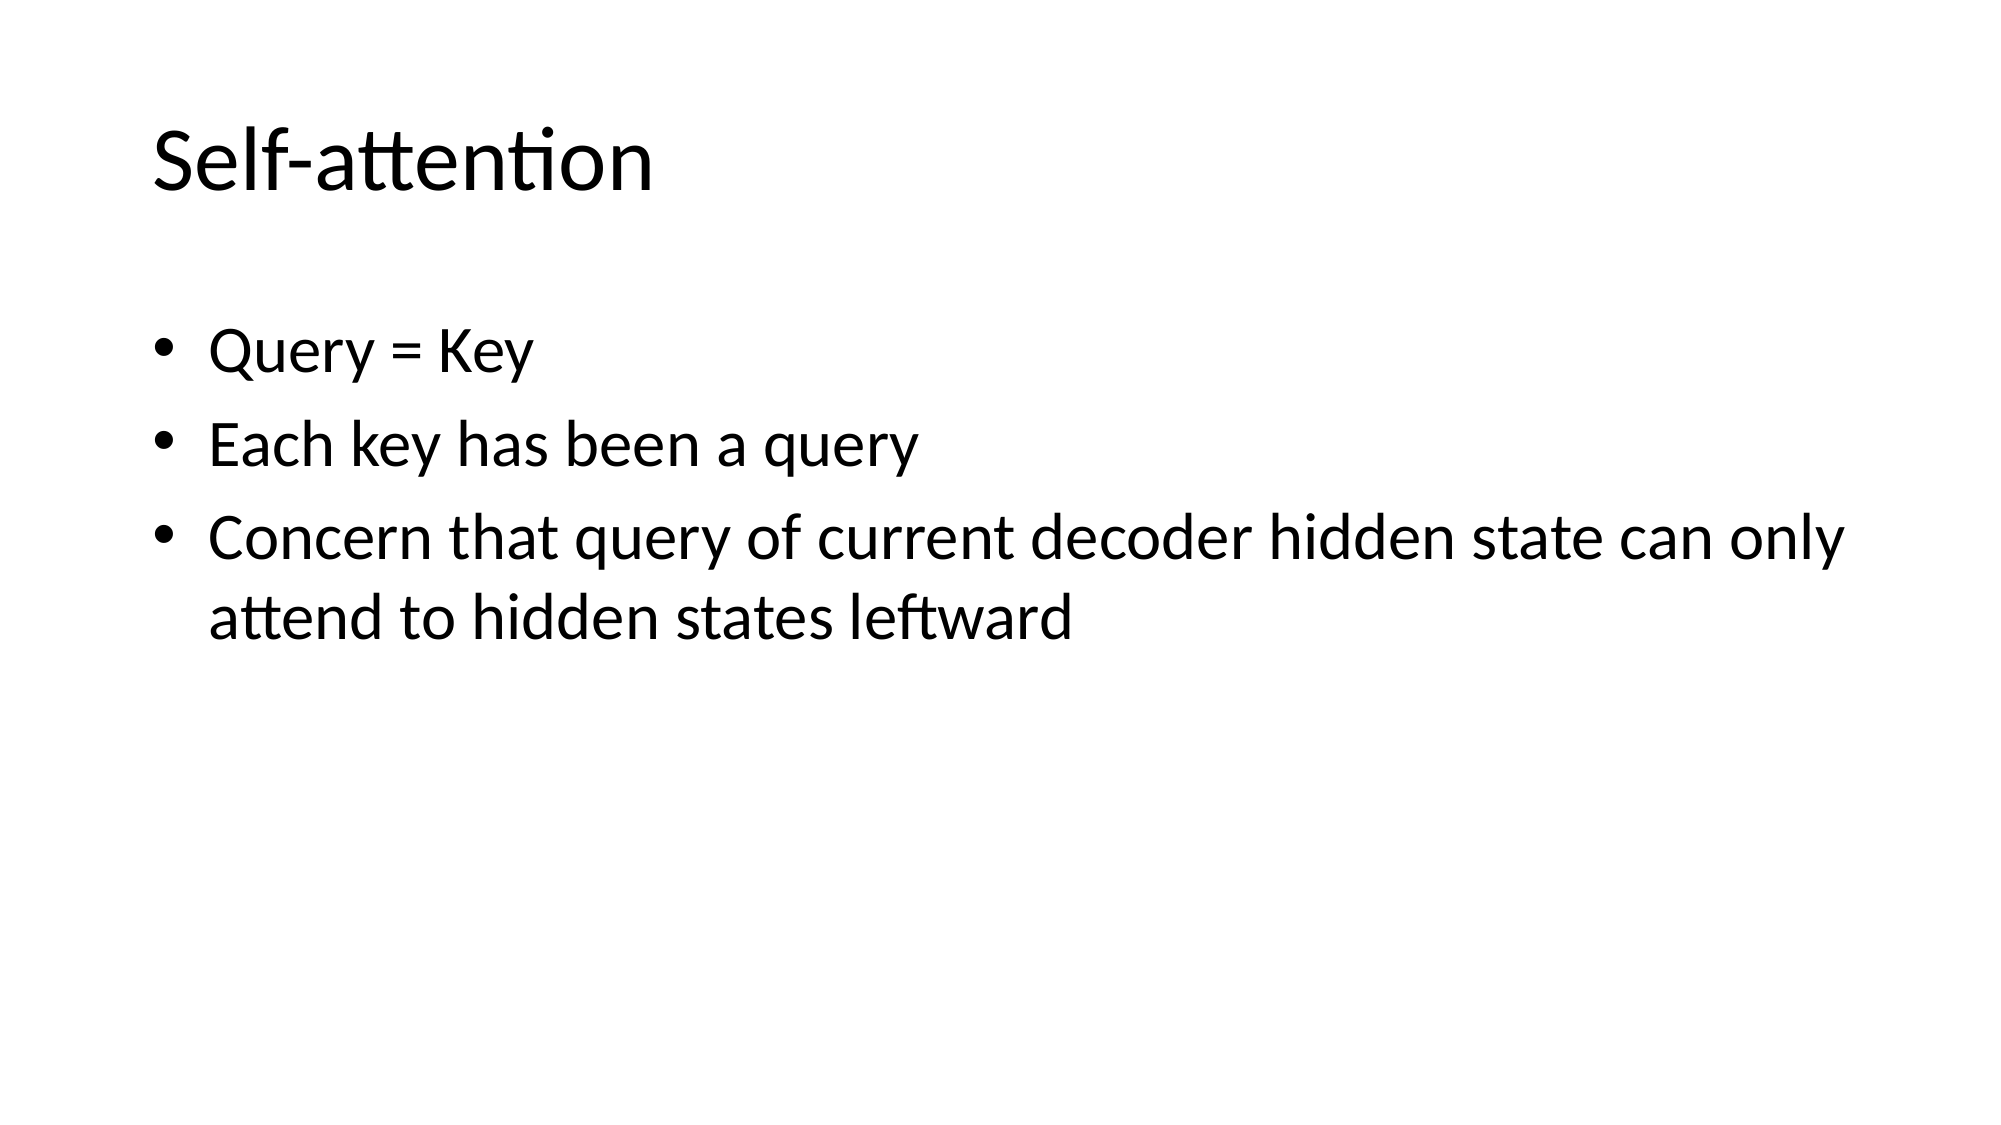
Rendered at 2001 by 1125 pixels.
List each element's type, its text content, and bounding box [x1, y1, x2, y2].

title Self-attention [137, 45, 1863, 263]
list Query = Key Each key has been a query Concern that query of current decoder hidden state can only attend to hidden states leftward [137, 298, 1863, 1013]
